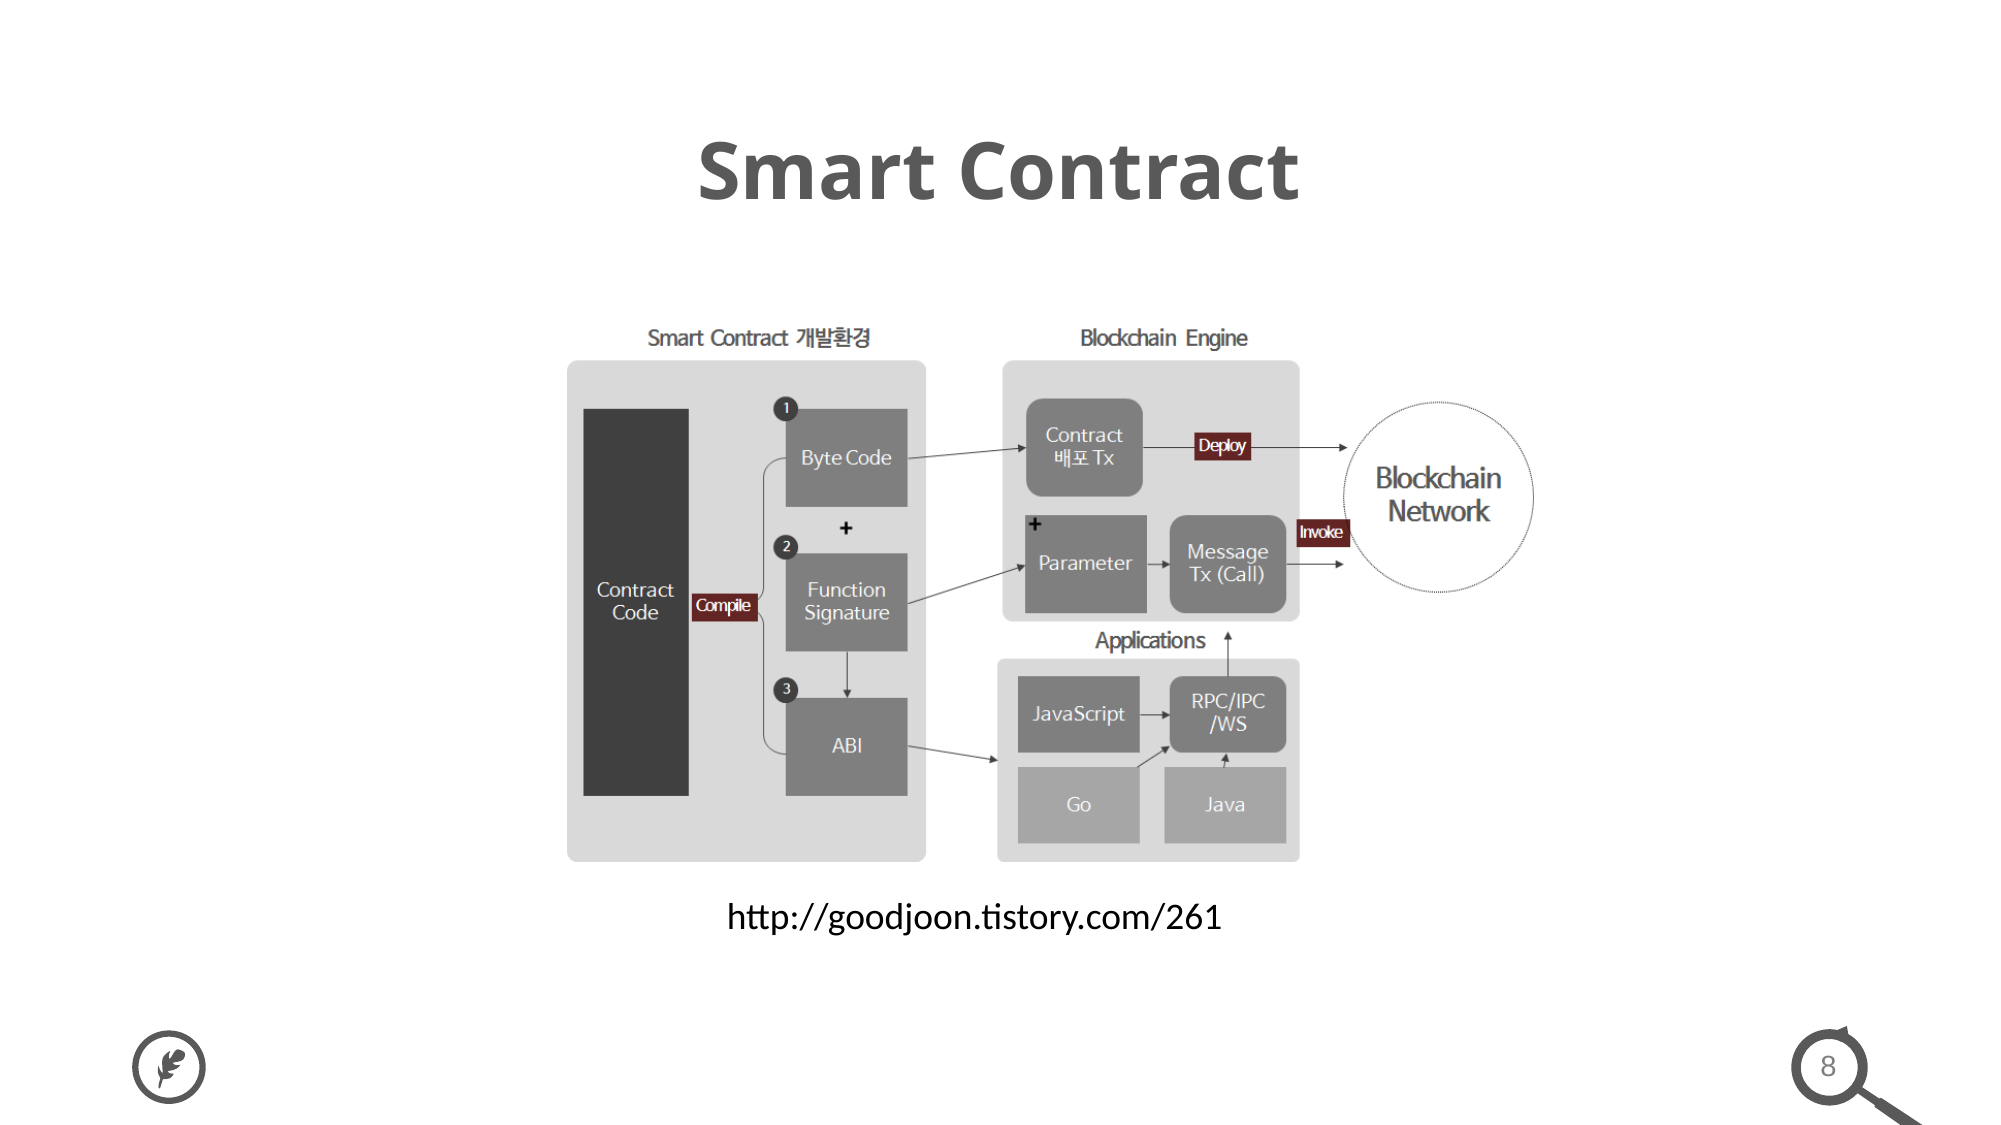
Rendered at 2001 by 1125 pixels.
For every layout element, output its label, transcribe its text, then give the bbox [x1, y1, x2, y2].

picture [567, 318, 1534, 862]
text_box http://goodjoon.tistory.com/261 [711, 884, 1245, 946]
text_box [1779, 1003, 1943, 1125]
text_box Smart Contract [249, 112, 1750, 235]
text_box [135, 1033, 203, 1102]
